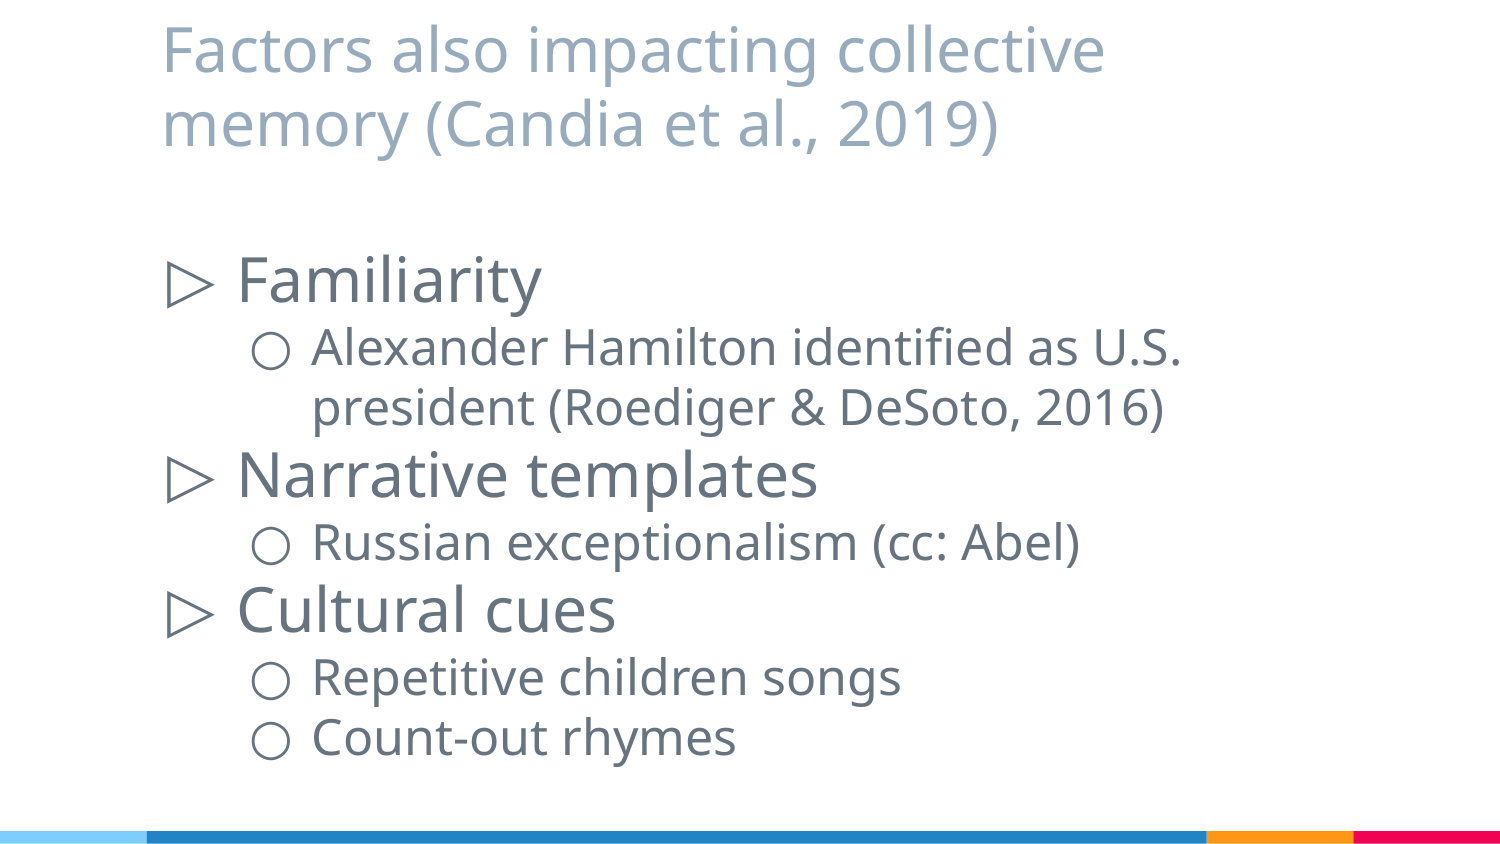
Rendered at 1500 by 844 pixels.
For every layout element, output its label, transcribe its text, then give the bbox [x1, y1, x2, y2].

title Factors also impacting collective memory (Candia et al., 2019) [146, 33, 1207, 175]
list Familiarity Alexander Hamilton identified as U.S. president (Roediger & DeSoto, 2016) Narrative templates Russian exceptionalism (cc: Abel) Cultural cues Repetitive children songs Count-out rhymes [146, 225, 1207, 809]
